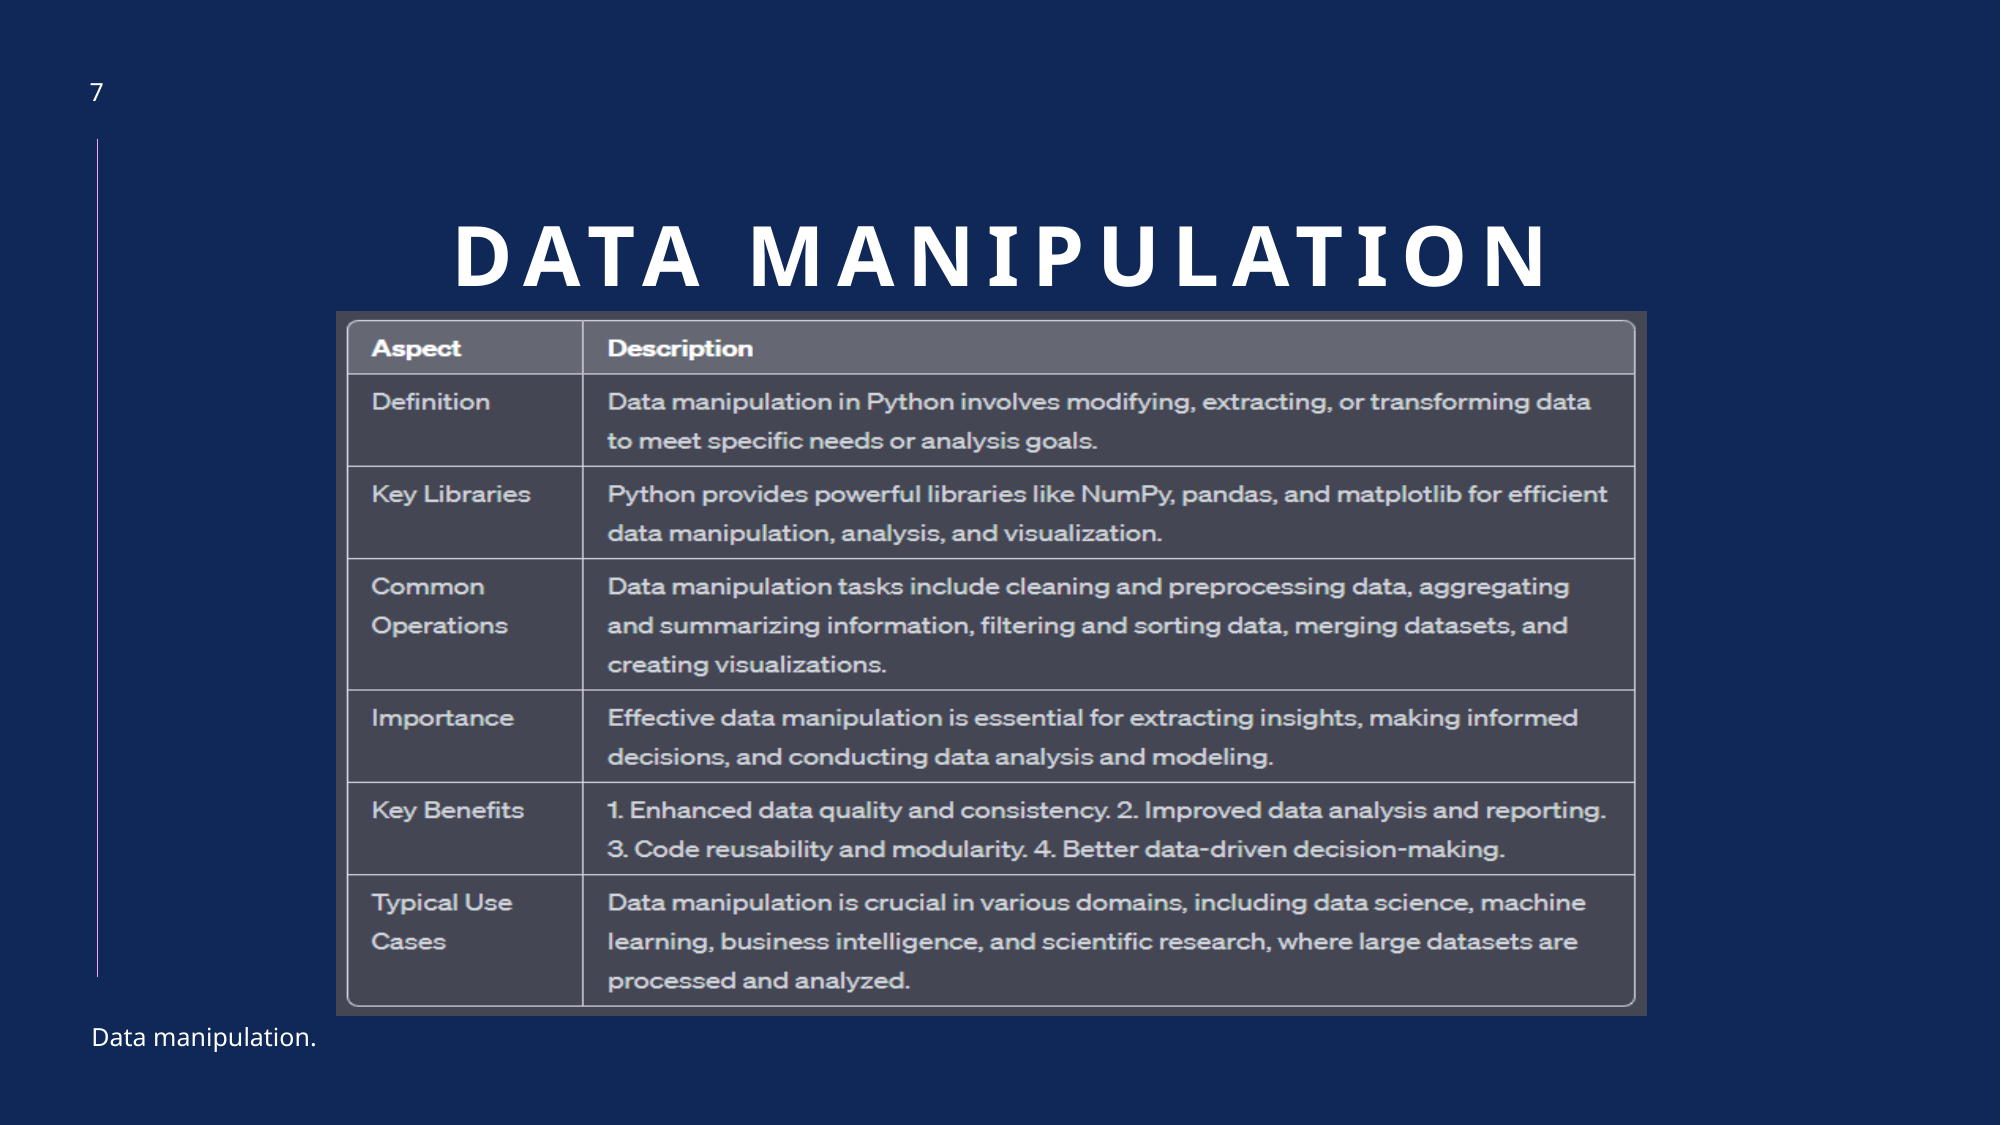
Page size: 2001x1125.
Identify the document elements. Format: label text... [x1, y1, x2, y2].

footer Data manipulation. [76, 1015, 459, 1061]
slide_number 7 [53, 67, 140, 119]
title Data manipulation [180, 136, 1820, 312]
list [336, 311, 1647, 1016]
